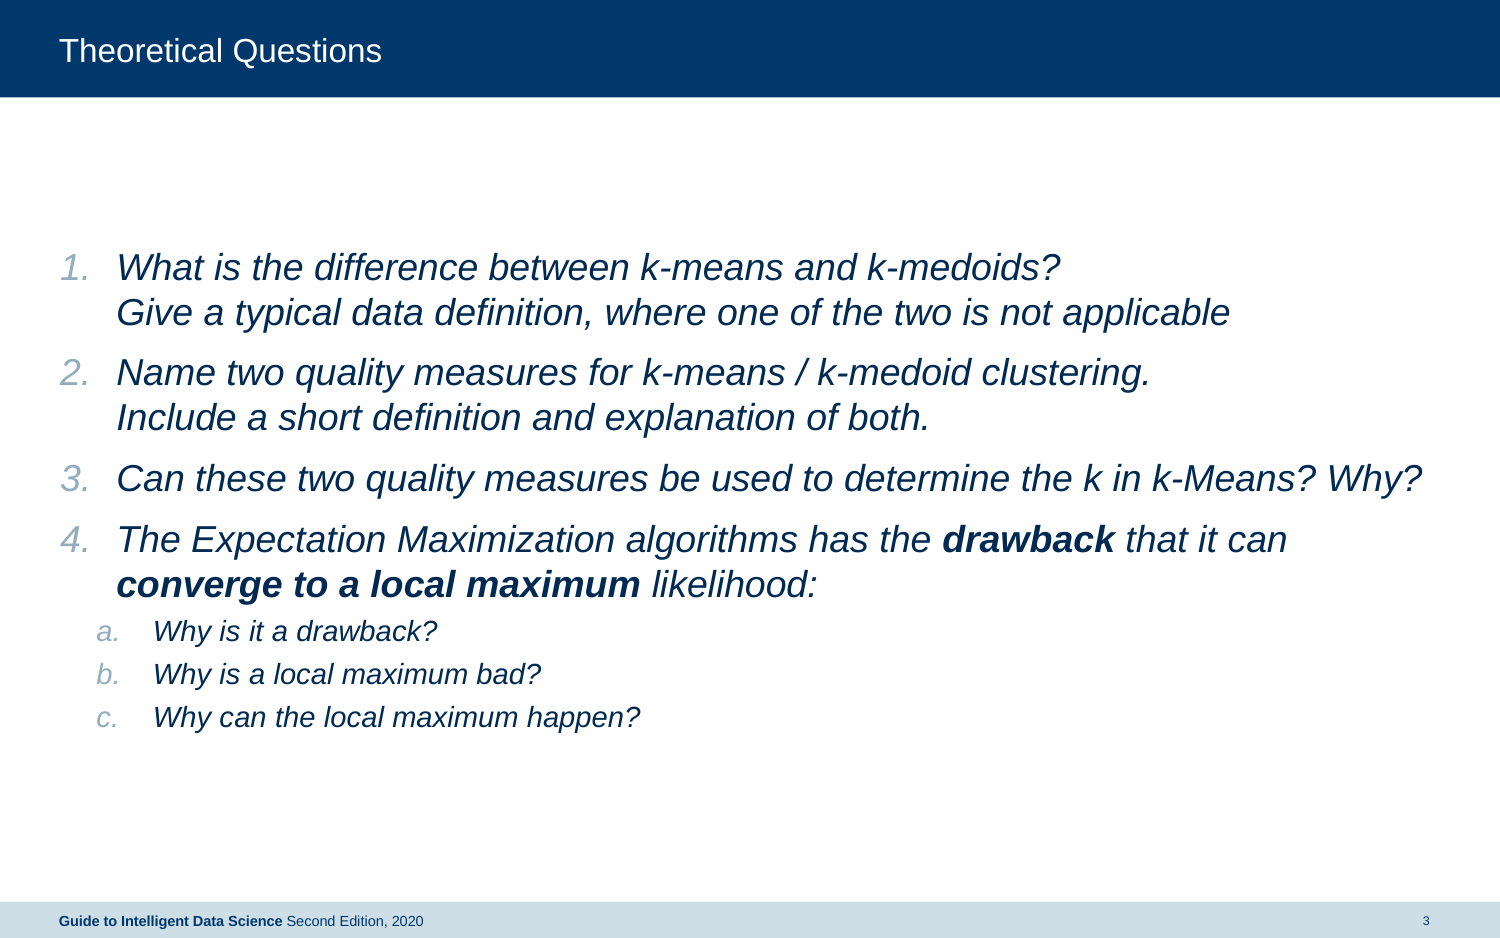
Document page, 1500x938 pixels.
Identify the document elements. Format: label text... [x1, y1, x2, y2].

footer Guide to Intelligent Data Science Second Edition, 2020 [58, 900, 717, 938]
list What is the difference between k-means and k-medoids? Give a typical data definition, where one of the two is not applicable Name two quality measures for k-means / k-medoid clustering. Include a short definition and explanation of both. Can these two quality measures be used to determine the k in k-Means? Why? The Expectation Maximization algorithms has the drawback that it can converge to a local maximum likelihood: Why is it a drawback? Why is a local maximum bad? Why can the local maximum happen? [59, 242, 1434, 780]
slide_number 3 [1411, 900, 1442, 938]
title Theoretical Questions [58, 28, 1442, 70]
